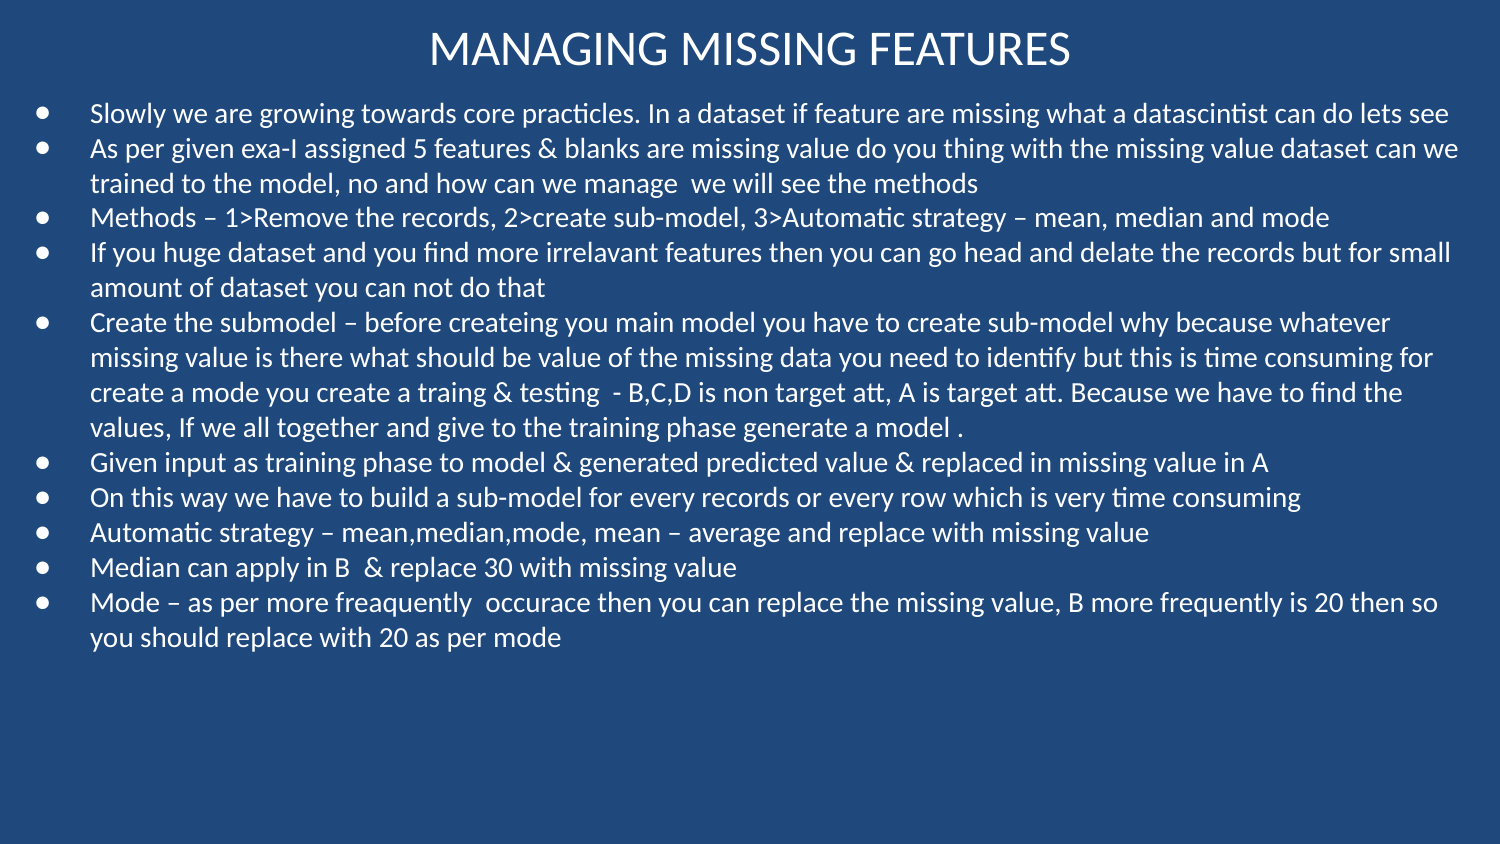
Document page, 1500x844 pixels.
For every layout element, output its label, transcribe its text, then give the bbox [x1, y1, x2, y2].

title MANAGING MISSING FEATURES [51, 0, 1449, 77]
list Slowly we are growing towards core practicles. In a dataset if feature are missing what a datascintist can do lets see As per given exa-I assigned 5 features & blanks are missing value do you thing with the missing value dataset can we trained to the model, no and how can we manage we will see the methods Methods – 1>Remove the records, 2>create sub-model, 3>Automatic strategy – mean, median and mode If you huge dataset and you find more irrelavant features then you can go head and delate the records but for small amount of dataset you can not do that Create the submodel – before createing you main model you have to create sub-model why because whatever missing value is there what should be value of the missing data you need to identify but this is time consuming for create a mode you create a traing & testing - B,C,D is non target att, A is target att. Because we have to find the values, If we all together and give to the training phase generate a model . Given input as training phase to model & generated predicted value & replaced in missing value in A On this way we have to build a sub-model for every records or every row which is very time consuming Automatic strategy – mean,median,mode, mean – average and replace with missing value Median can apply in B & replace 30 with missing value Mode – as per more freaquently occurace then you can replace the missing value, B more frequently is 20 then so you should replace with 20 as per mode [0, 78, 1500, 844]
